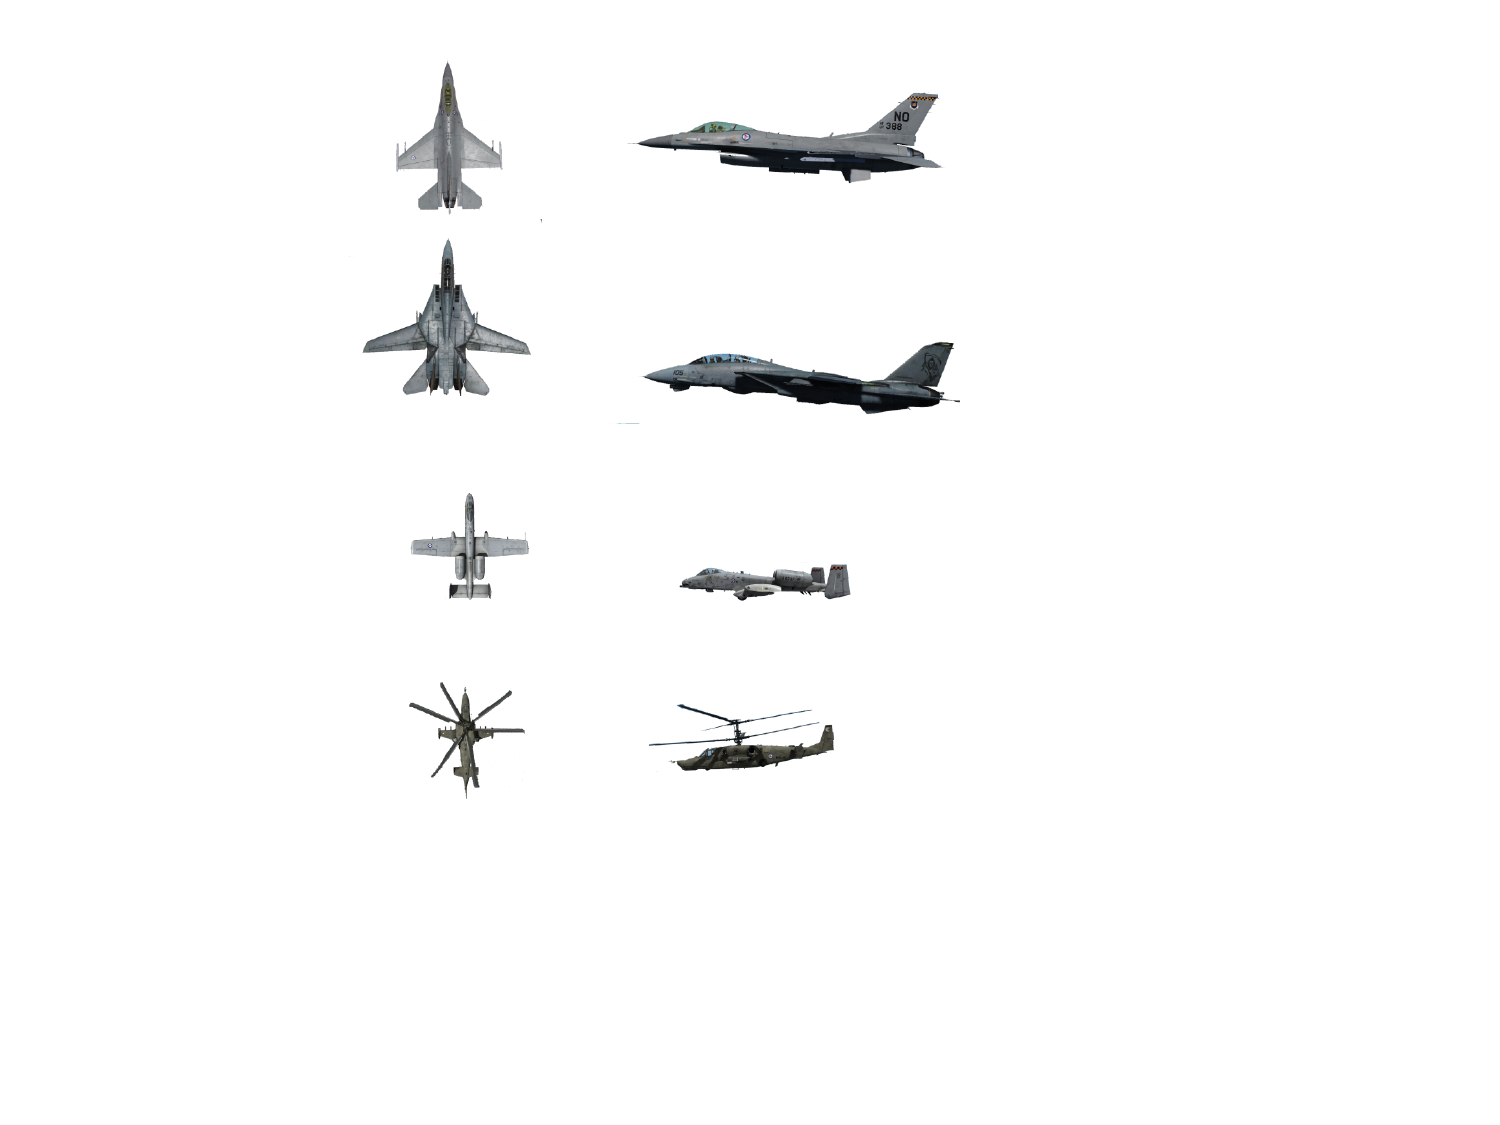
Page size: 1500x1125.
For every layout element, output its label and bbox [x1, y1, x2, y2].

picture [608, 326, 968, 424]
picture [608, 42, 968, 247]
picture [643, 703, 840, 773]
picture [678, 562, 851, 602]
picture [348, 54, 542, 410]
picture [407, 680, 527, 799]
picture [395, 479, 541, 606]
